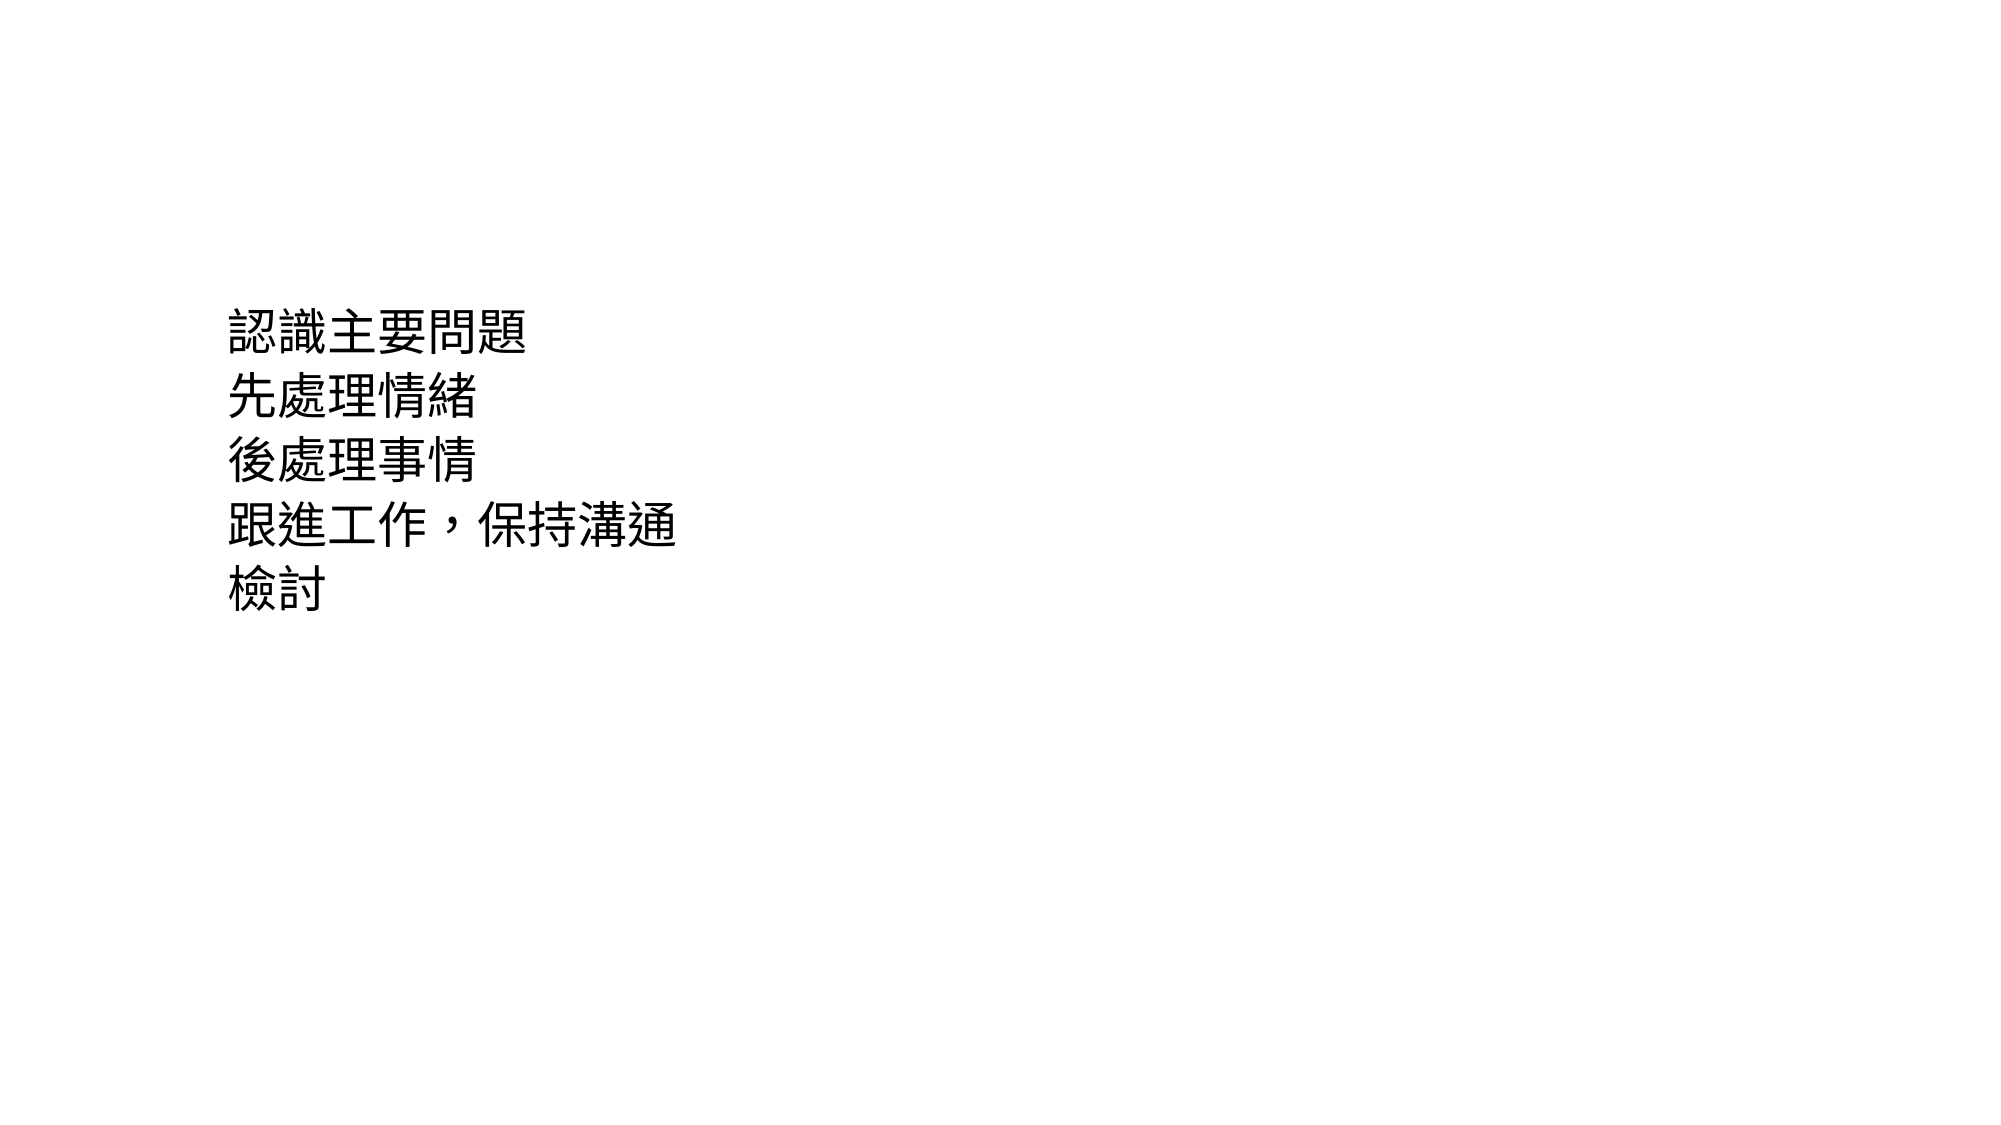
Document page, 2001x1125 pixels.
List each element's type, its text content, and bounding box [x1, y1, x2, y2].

list 認識主要問題 先處理情緒 後處理事情 跟進工作，保持溝通 檢討 [137, 299, 1863, 1014]
